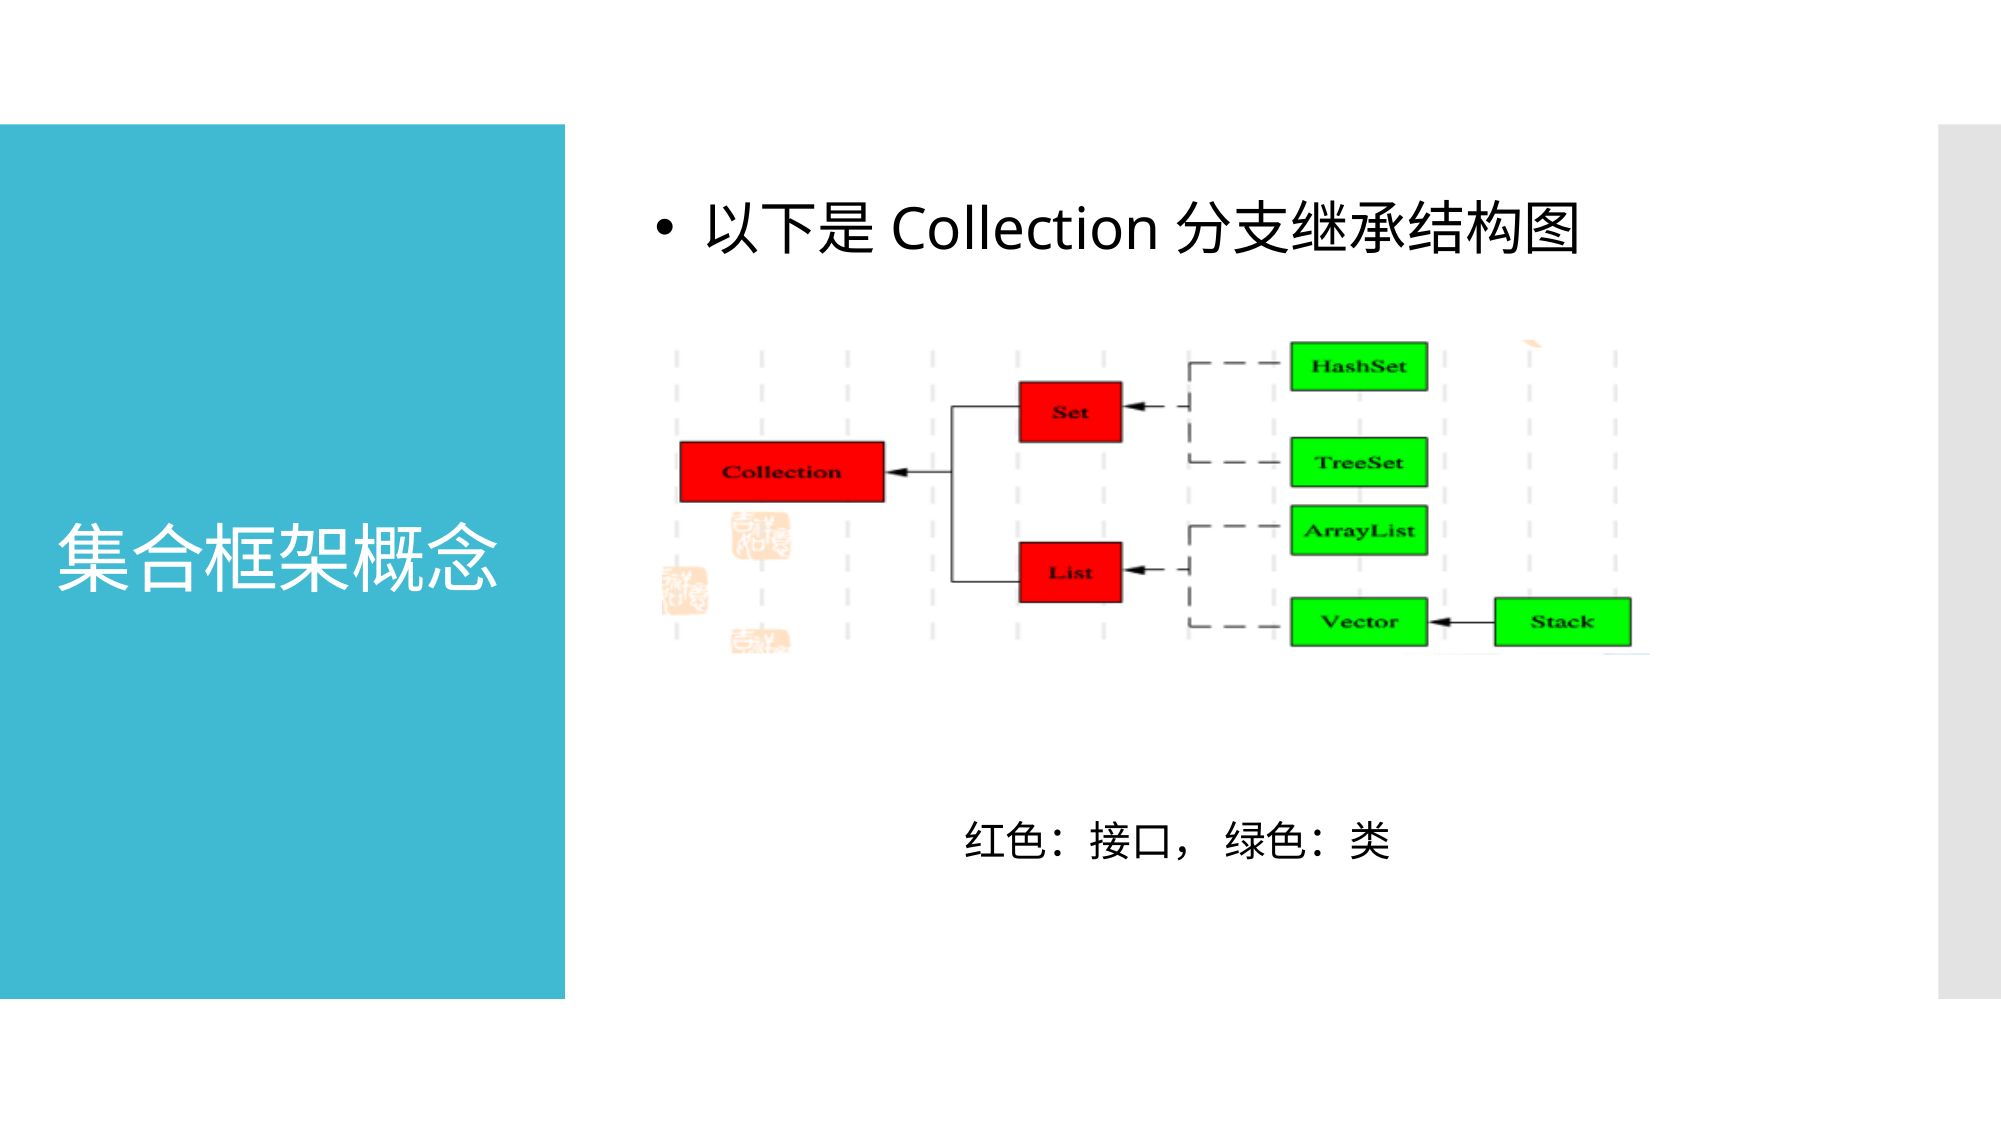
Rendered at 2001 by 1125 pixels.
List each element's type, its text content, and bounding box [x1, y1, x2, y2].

picture [662, 340, 1651, 655]
title 集合框架概念 [41, 184, 525, 940]
text_box 红色：接口， 绿色：类 [949, 807, 1406, 873]
text_box 以下是Collection分支继承结构图 [639, 184, 1597, 270]
